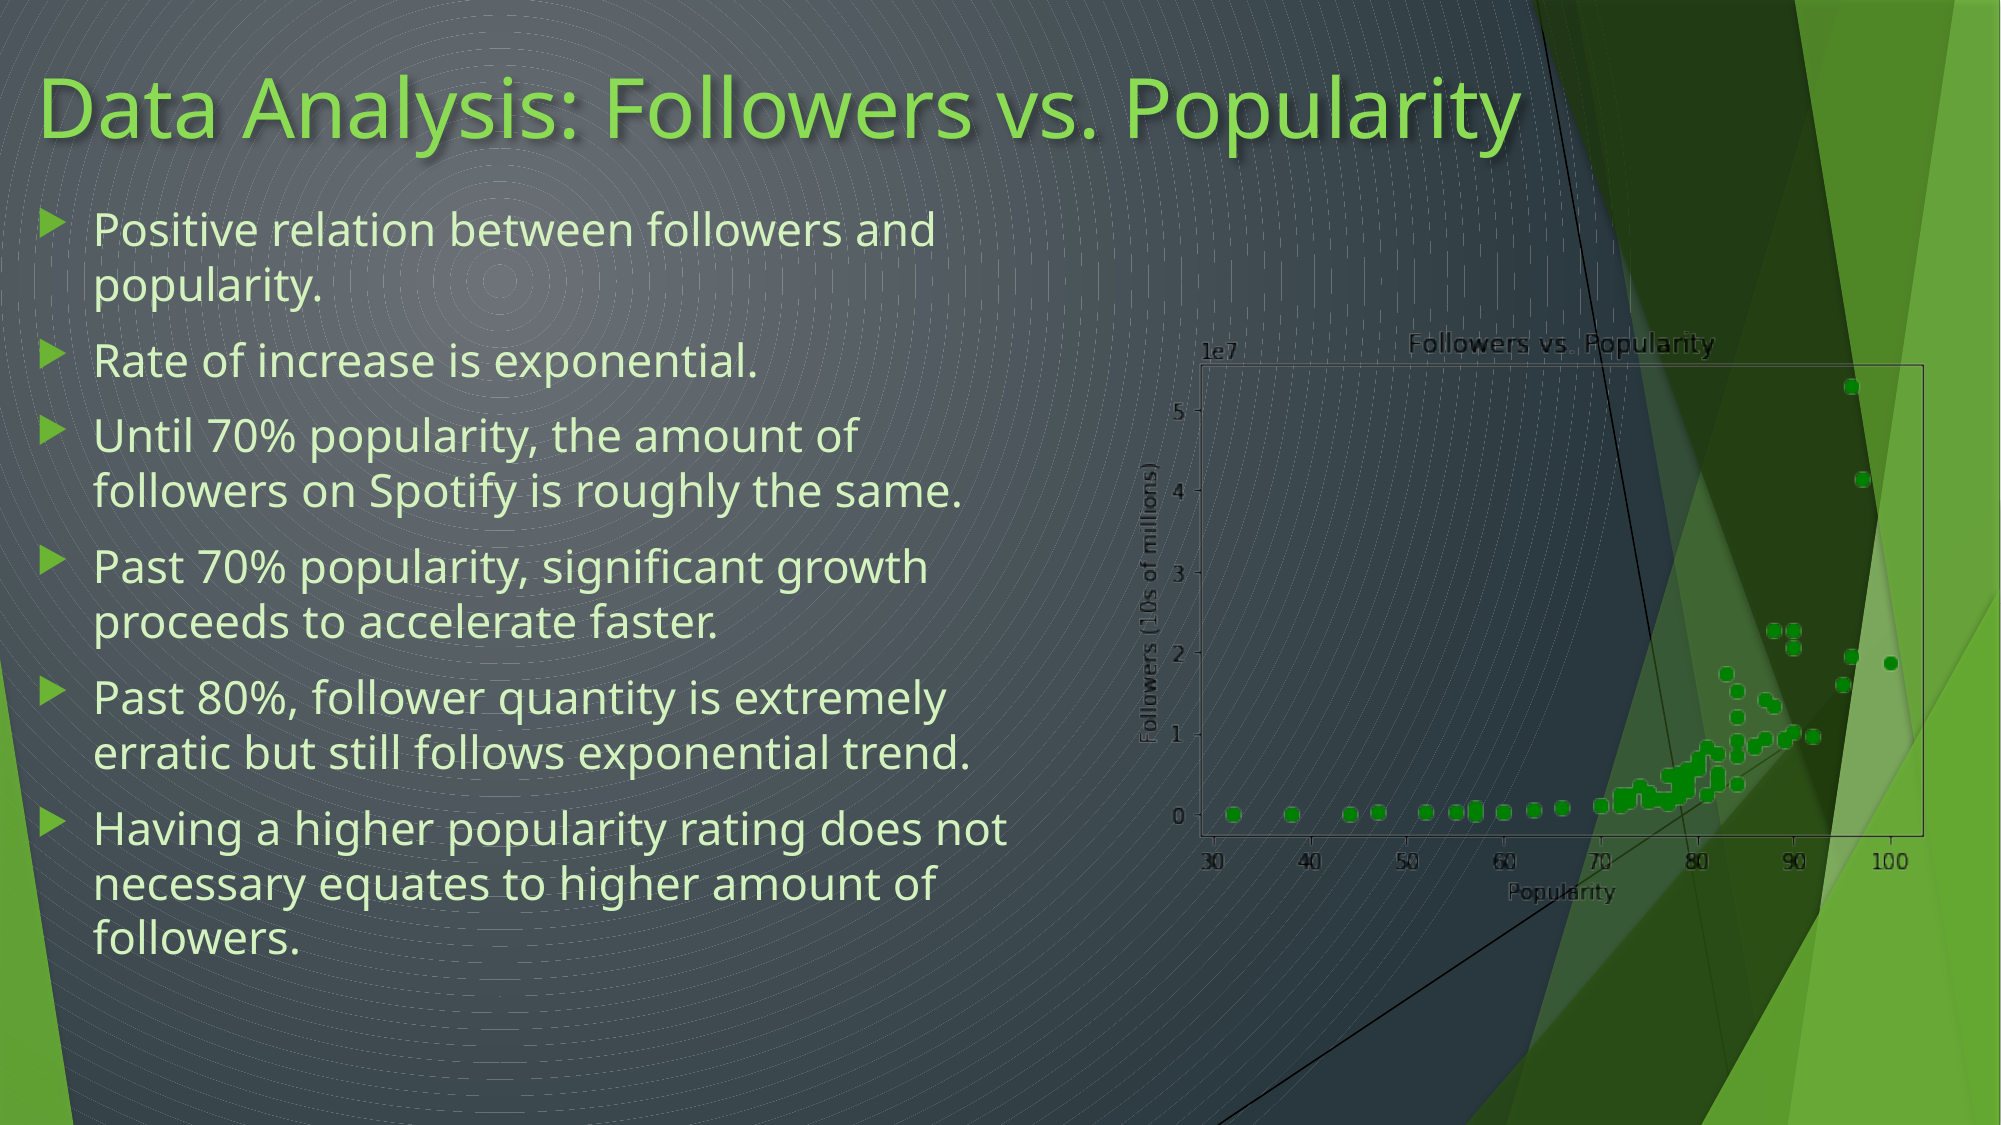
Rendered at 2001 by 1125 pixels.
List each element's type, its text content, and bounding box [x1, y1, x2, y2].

text_box Positive relation between followers and popularity. Rate of increase is exponential. Until 70% popularity, the amount of followers on Spotify is roughly the same. Past 70% popularity, significant growth proceeds to accelerate faster. Past 80%, follower quantity is extremely erratic but still follows exponential trend. Having a higher popularity rating does not necessary equates to higher amount of followers. [21, 193, 1066, 1108]
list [1125, 317, 1939, 919]
title Data Analysis: Followers vs. Popularity [21, 47, 1876, 265]
